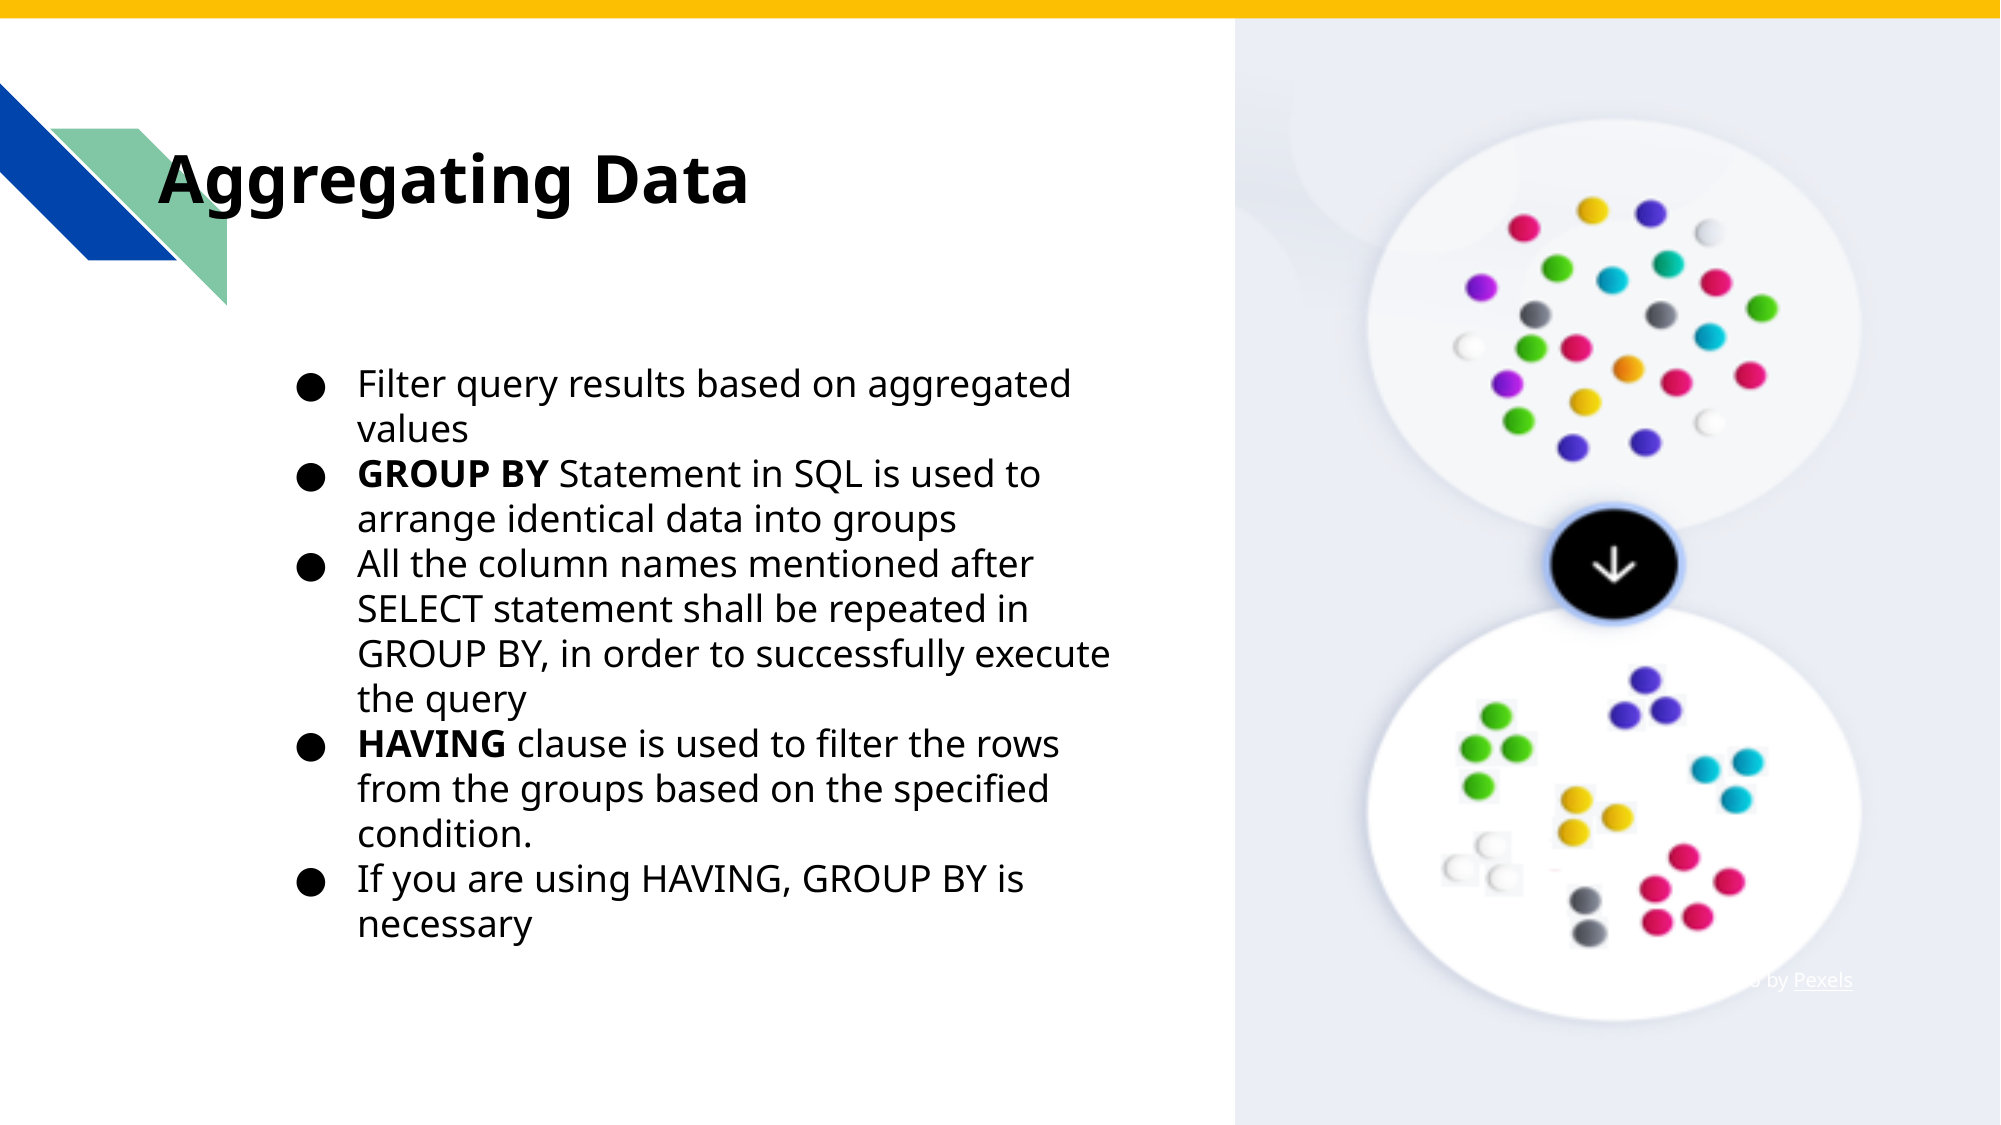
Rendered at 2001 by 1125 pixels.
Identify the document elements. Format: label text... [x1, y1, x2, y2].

text_box Filter query results based on aggregated values GROUP BY Statement in SQL is used to arrange identical data into groups All the column names mentioned after SELECT statement shall be repeated in GROUP BY, in order to successfully execute the query HAVING clause is used to filter the rows from the groups based on the specified condition. If you are using HAVING, GROUP BY is necessary [248, 342, 1170, 1074]
title Aggregating Data [140, 118, 1016, 319]
picture [1234, 0, 2000, 1125]
text_box [0, 0, 1232, 19]
